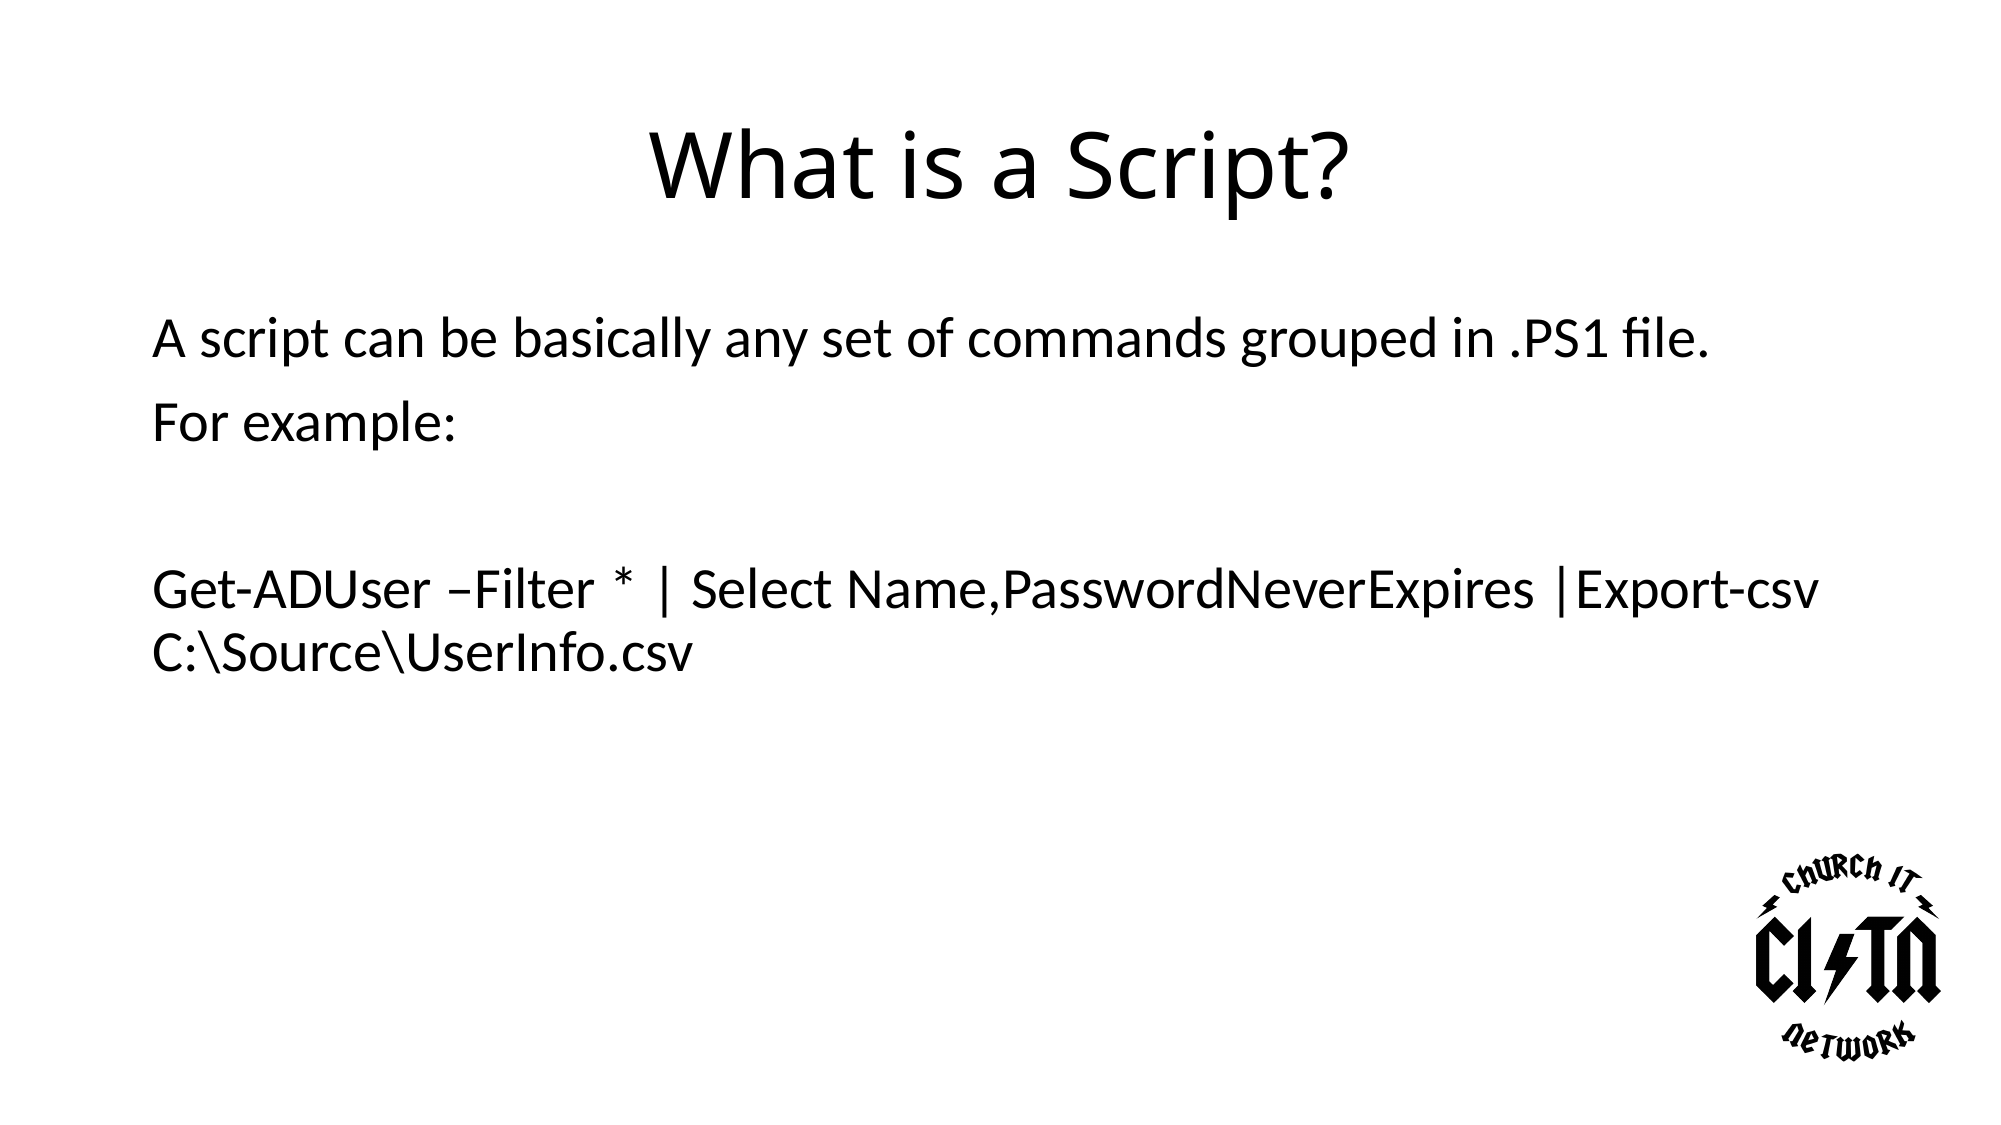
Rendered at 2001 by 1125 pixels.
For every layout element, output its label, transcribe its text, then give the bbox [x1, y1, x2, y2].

list A script can be basically any set of commands grouped in .PS1 file. For example: Get-ADUser –Filter * | Select Name,PasswordNeverExpires |Export-csv C:\Source\UserInfo.csv [137, 299, 1863, 1014]
picture [1645, 754, 2001, 1125]
title What is a Script? [137, 59, 1863, 278]
